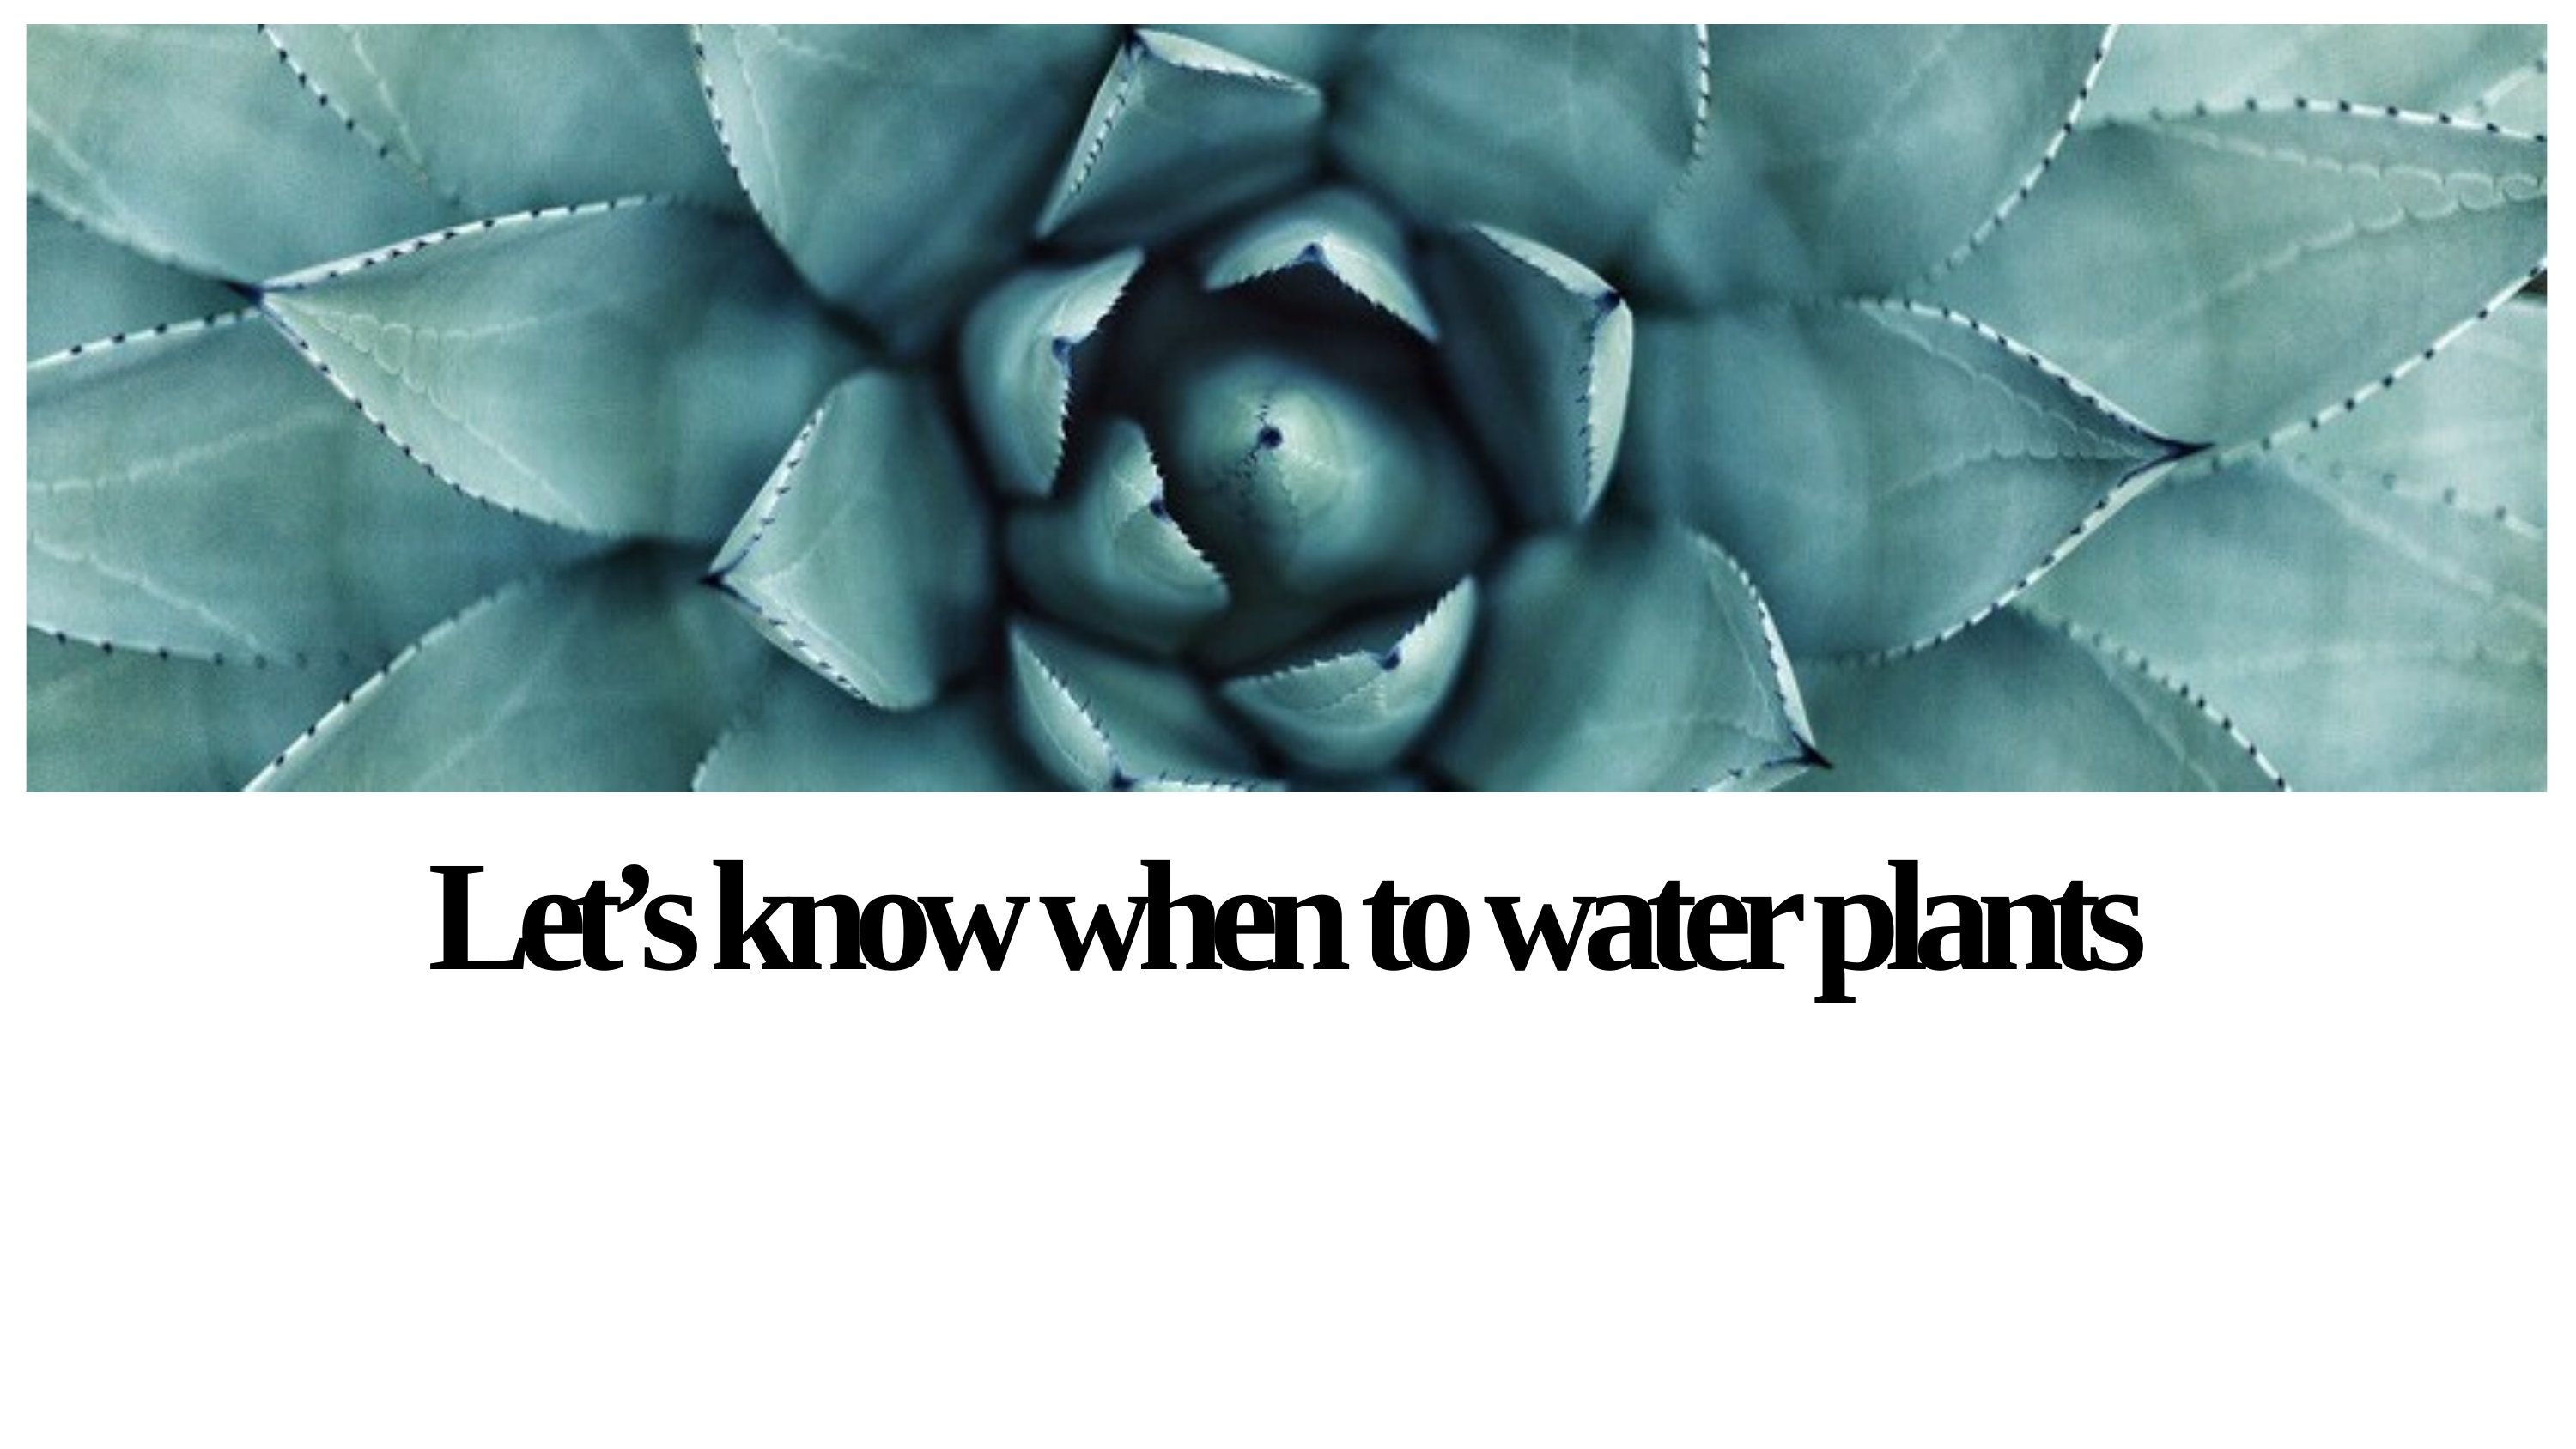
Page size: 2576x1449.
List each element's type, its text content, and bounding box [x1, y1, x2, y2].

text_box [26, 24, 2548, 792]
text_box Let’s know when to water plants [222, 809, 2354, 1112]
